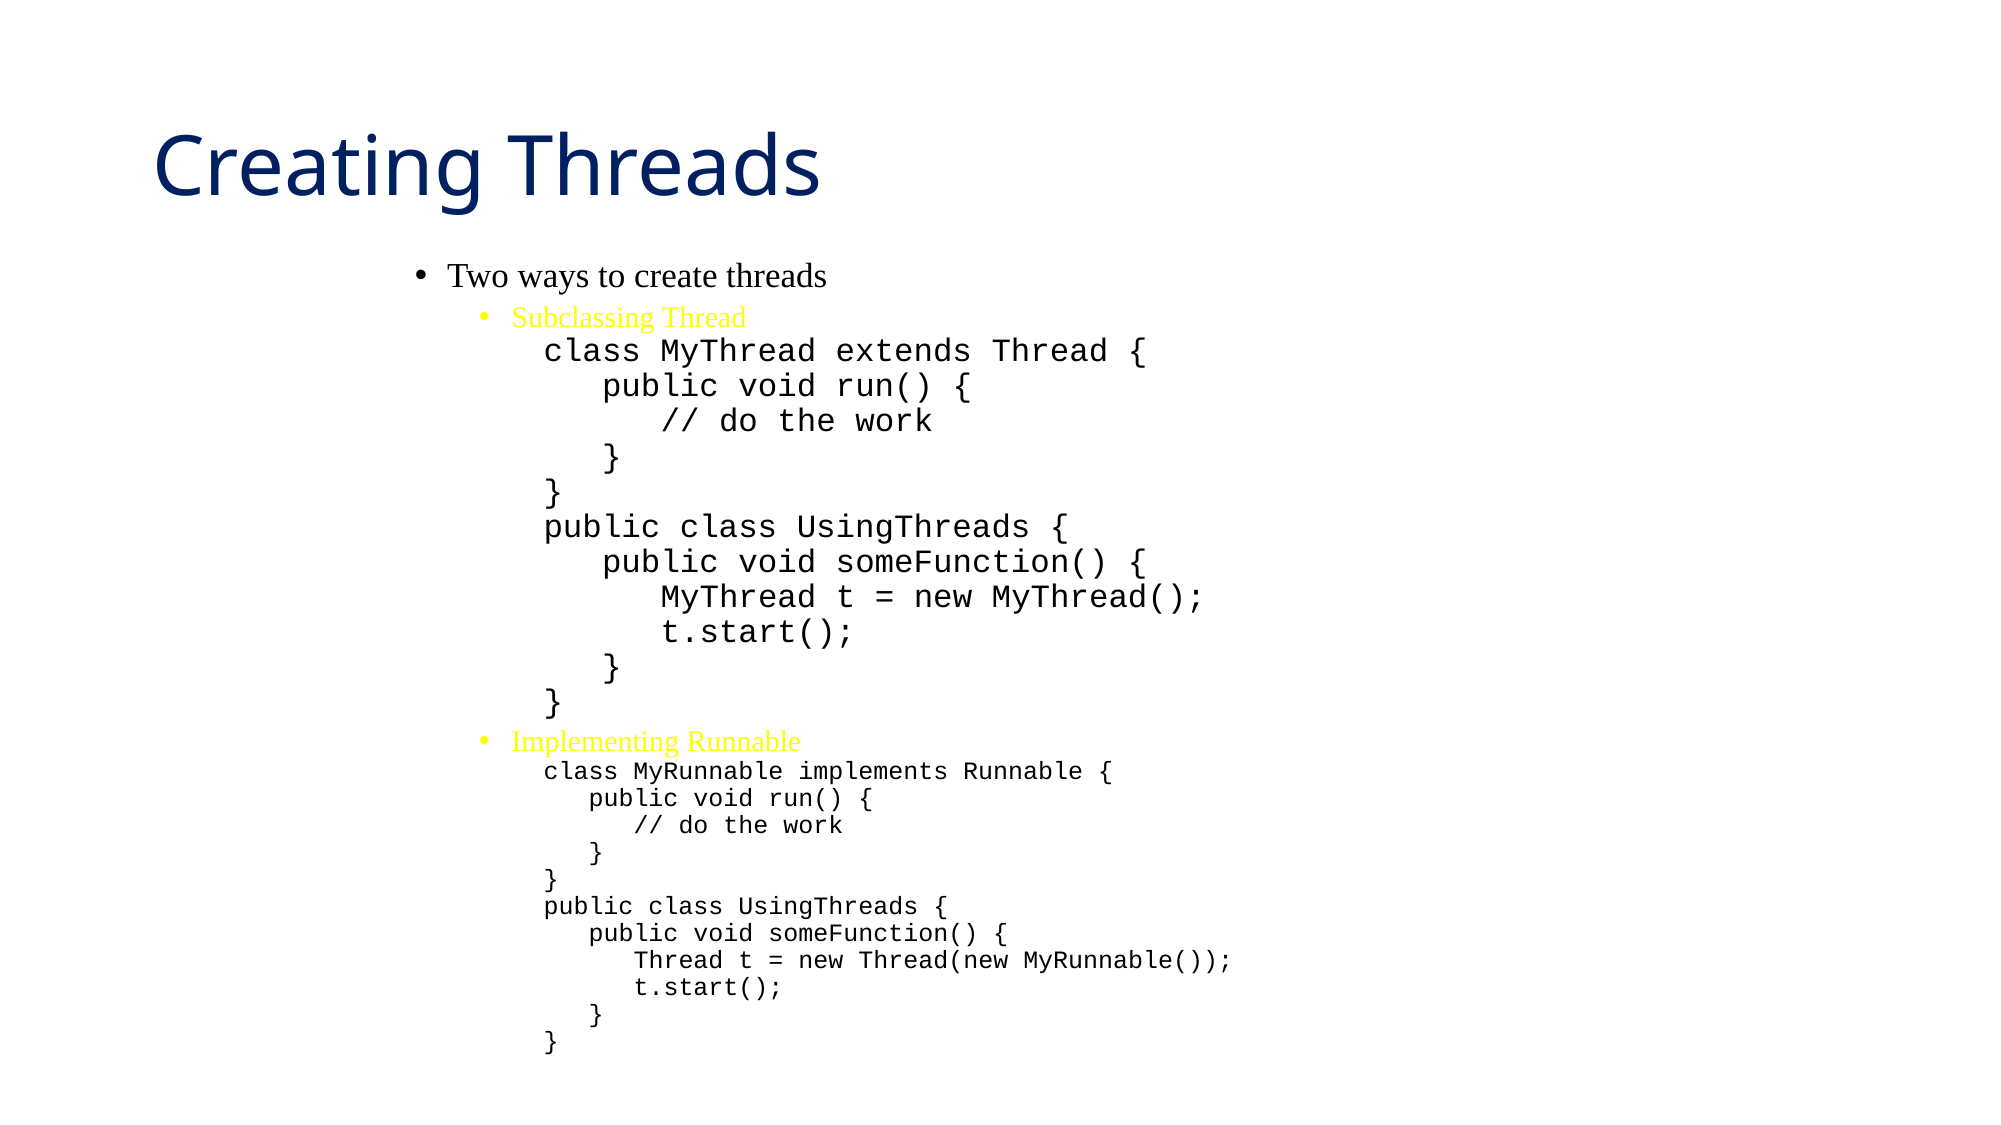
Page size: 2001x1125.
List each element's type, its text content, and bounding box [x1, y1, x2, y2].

title Creating Threads [137, 59, 1863, 278]
list Two ways to create threads Subclassing Thread class MyThread extends Thread { public void run() { // do the work } } public class UsingThreads { public void someFunction() { MyThread t = new MyThread(); t.start(); } } Implementing Runnable class MyRunnable implements Runnable { public void run() { // do the work } } public class UsingThreads { public void someFunction() { Thread t = new Thread(new MyRunnable()); t.start(); } } [399, 249, 1675, 1075]
